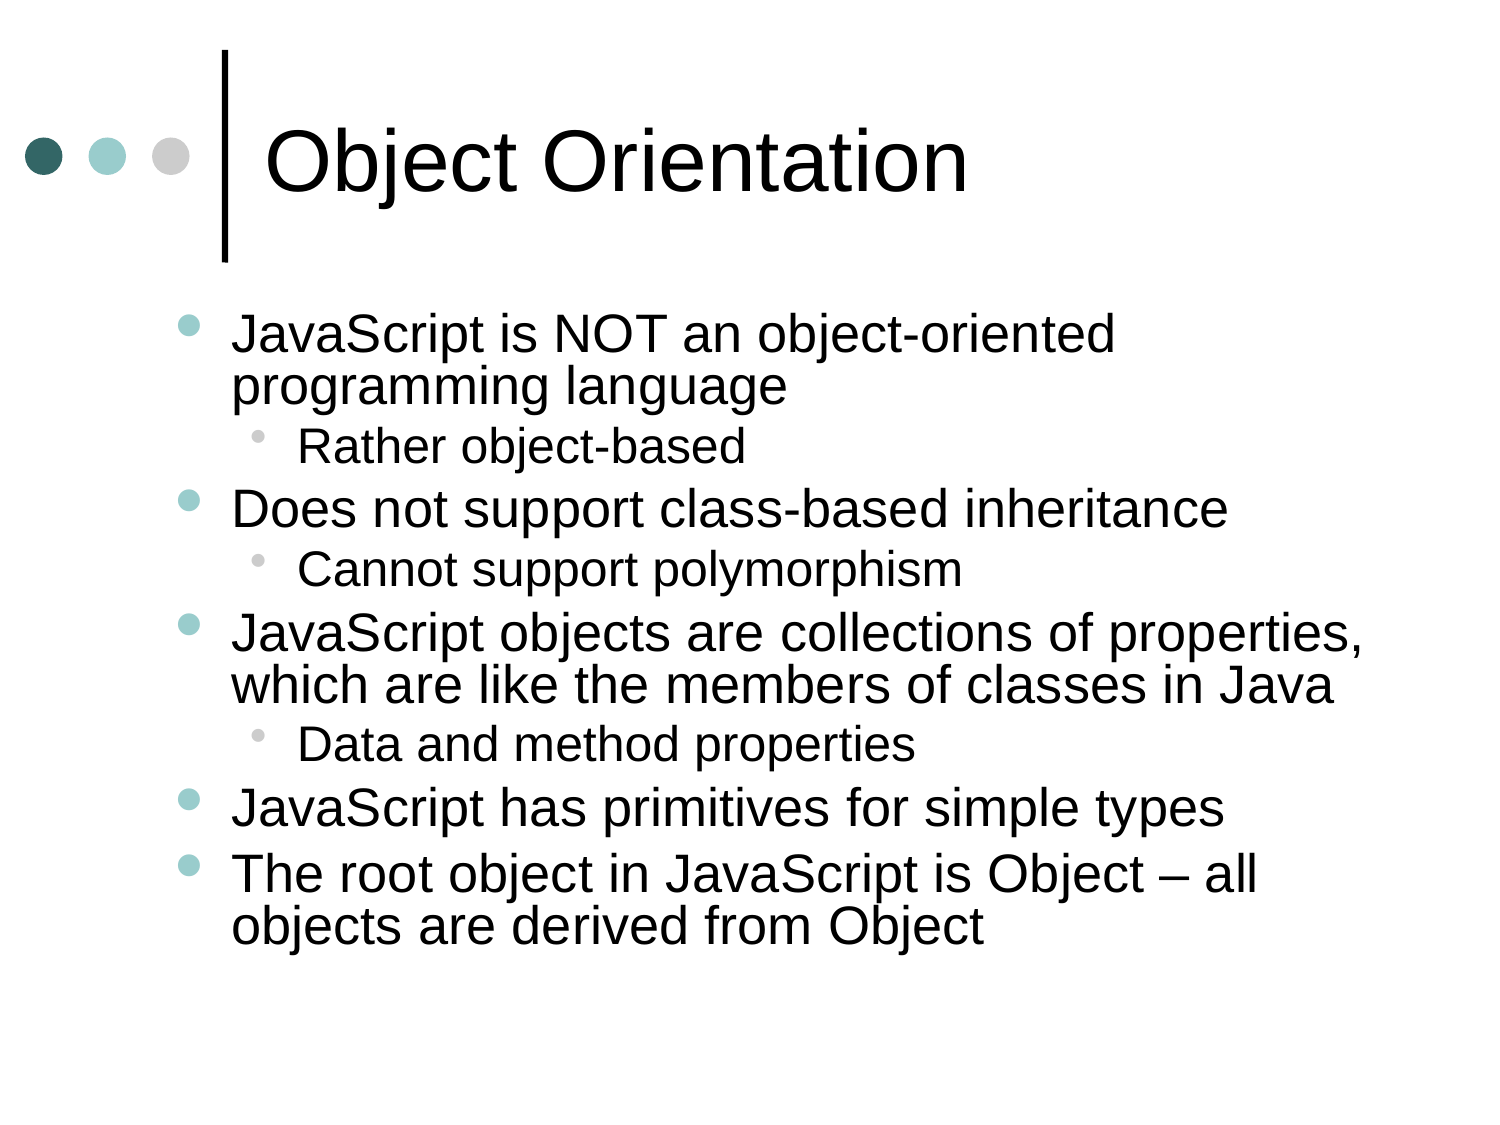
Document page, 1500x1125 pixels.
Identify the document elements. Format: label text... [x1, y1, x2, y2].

list JavaScript is NOT an object-oriented programming language Rather object-based Does not support class-based inheritance Cannot support polymorphism JavaScript objects are collections of properties, which are like the members of classes in Java Data and method properties JavaScript has primitives for simple types The root object in JavaScript is Object – all objects are derived from Object [159, 303, 1435, 1014]
title Object Orientation [249, 31, 1400, 282]
